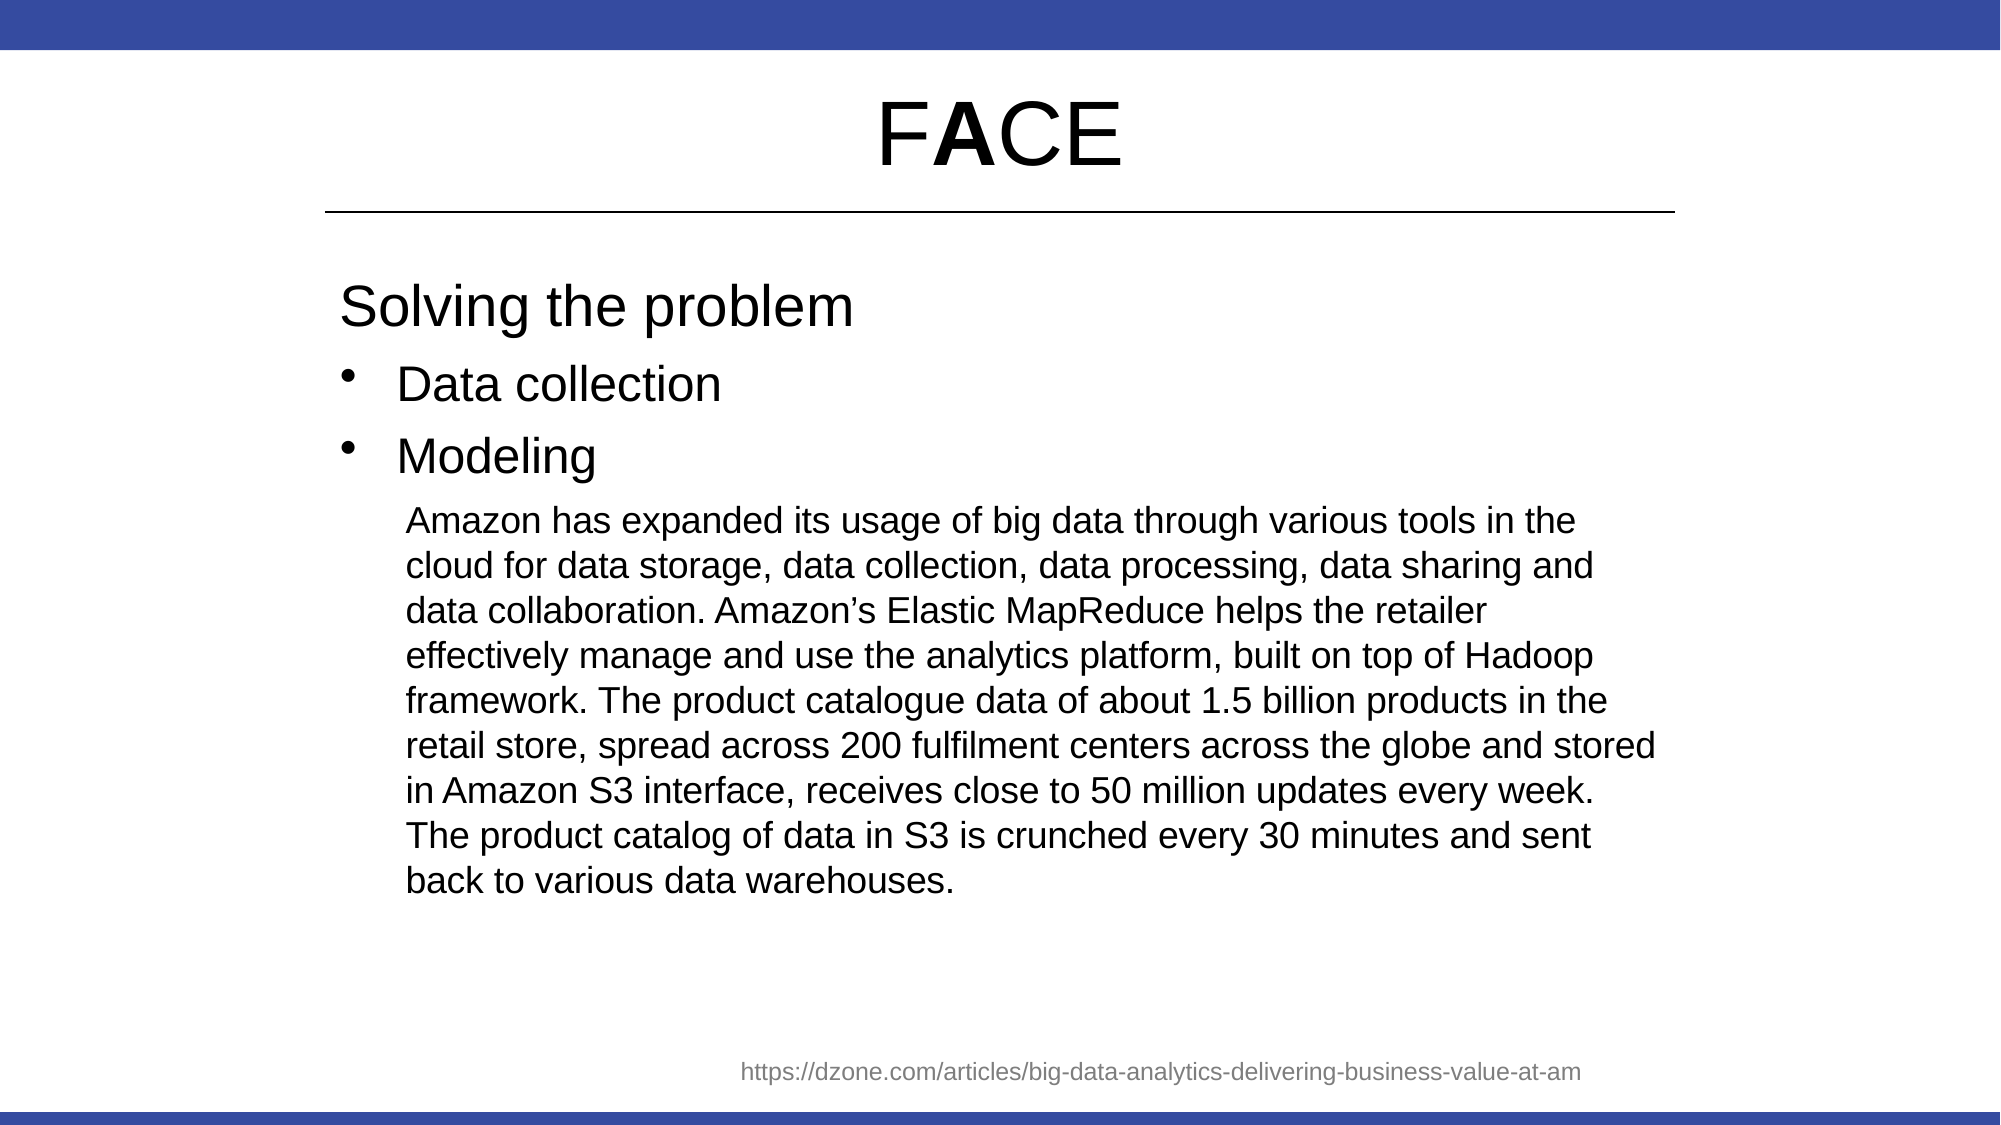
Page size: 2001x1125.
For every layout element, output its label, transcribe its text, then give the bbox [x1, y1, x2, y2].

text_box https://dzone.com/articles/big-data-analytics-delivering-business-value-at-am [738, 1053, 1662, 1086]
text_box Solving the problem [337, 266, 859, 336]
text_box Data collection Modeling Amazon has expanded its usage of big data through various tools in the cloud for data storage, data collection, data processing, data sharing and data collaboration. Amazon’s Elastic MapReduce helps the retailer effectively manage and use the analytics platform, built on top of Hadoop framework. The product catalogue data of about 1.5 billion products in the retail store, spread across 200 fulfilment centers across the globe and stored in Amazon S3 interface, receives close to 50 million updates every week. The product catalog of data in S3 is crunched every 30 minutes and sent back to various data warehouses. [337, 336, 1662, 902]
title FACE [873, 71, 1127, 262]
